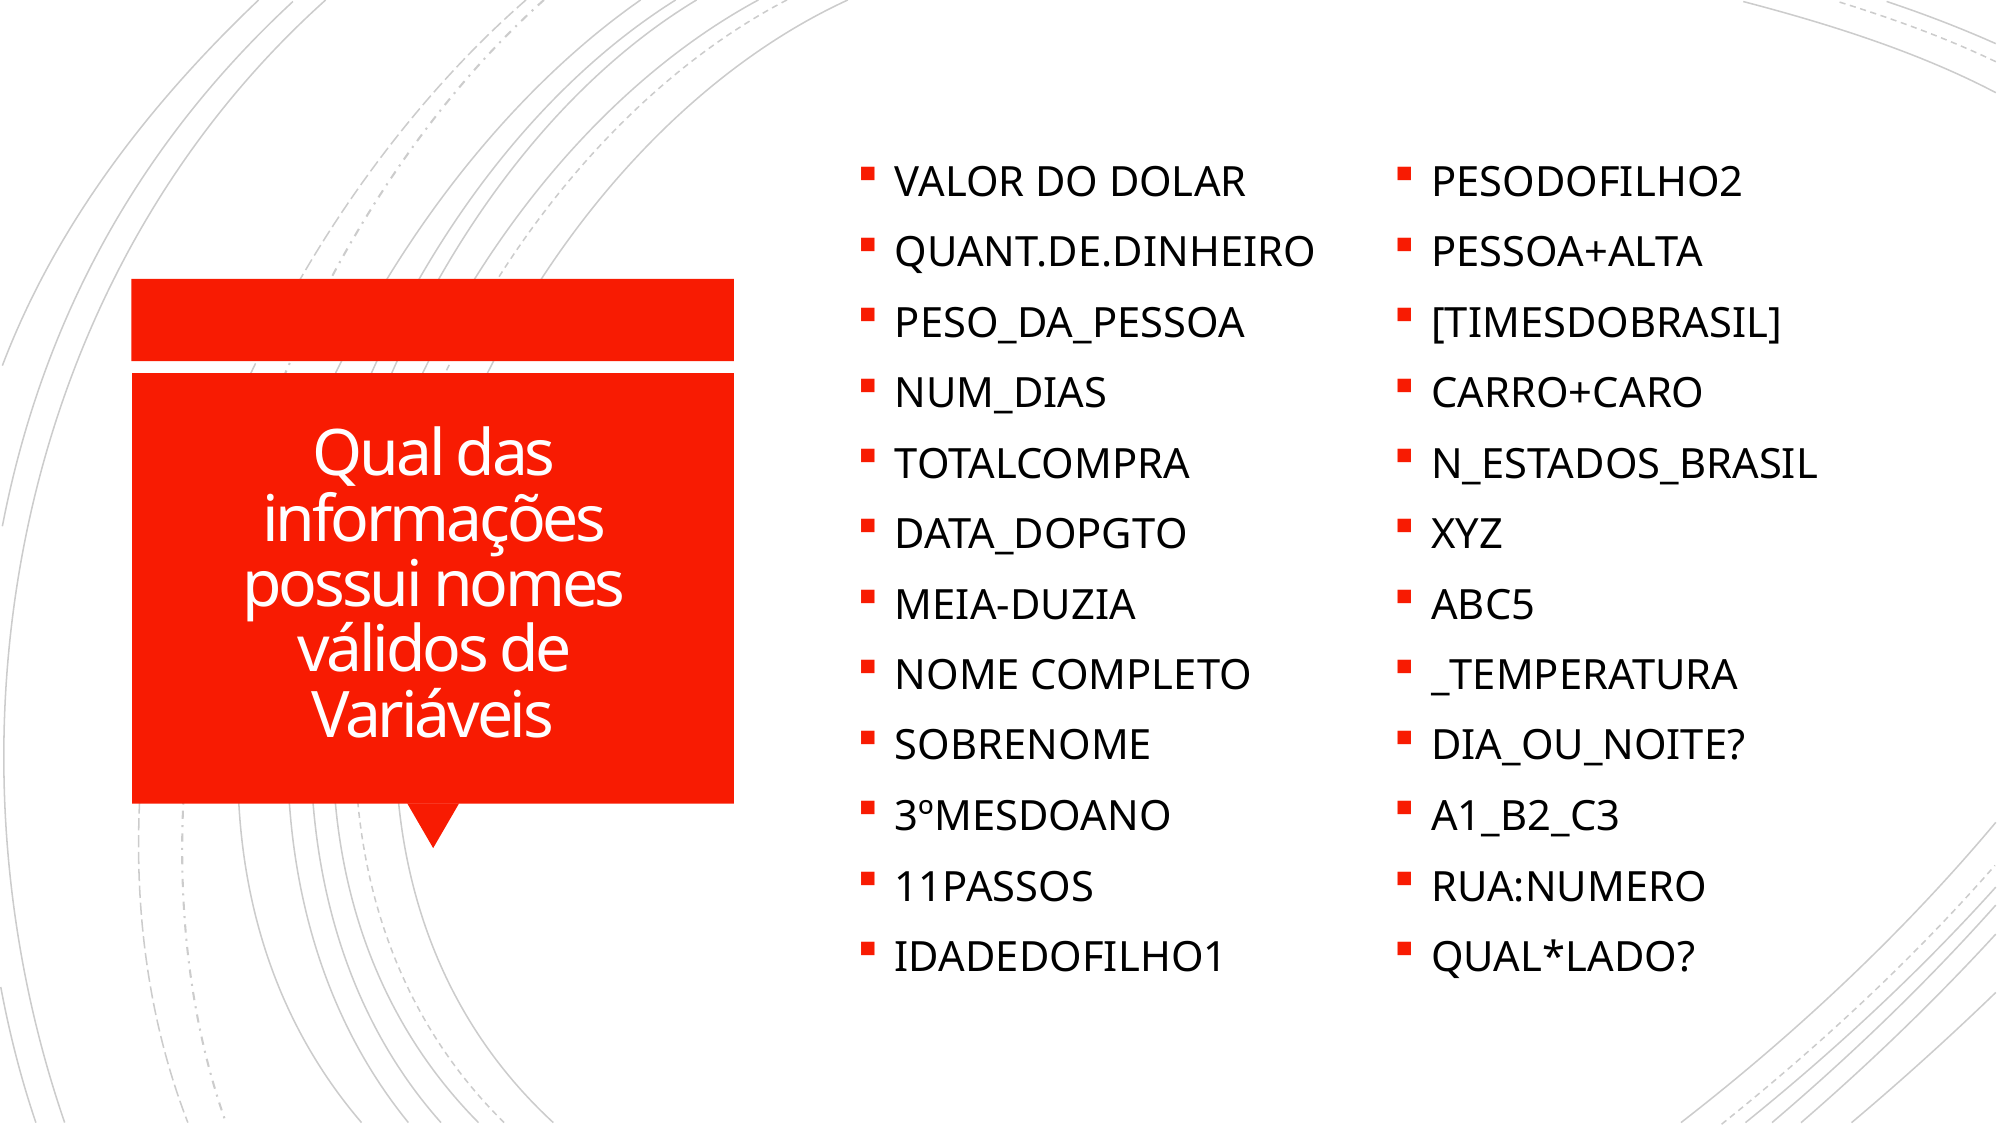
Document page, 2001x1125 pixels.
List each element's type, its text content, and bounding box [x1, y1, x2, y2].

list VALOR DO DOLAR QUANT.DE.DINHEIRO PESO_DA_PESSOA NUM_DIAS TOTALCOMPRA DATA_DOPGTO MEIA-DUZIA NOME COMPLETO SOBRENOME 3ºMESDOANO 11PASSOS IDADEDOFILHO1 PESODOFILHO2 PESSOA+ALTA [TIMESDOBRASIL] CARRO+CARO N_ESTADOS_BRASIL XYZ ABC5 _TEMPERATURA DIA_OU_NOITE? A1_B2_C3 RUA:NUMERO QUAL*LADO? [767, 131, 1871, 993]
title Qual das informações possui nomes válidos de Variáveis [145, 385, 720, 789]
